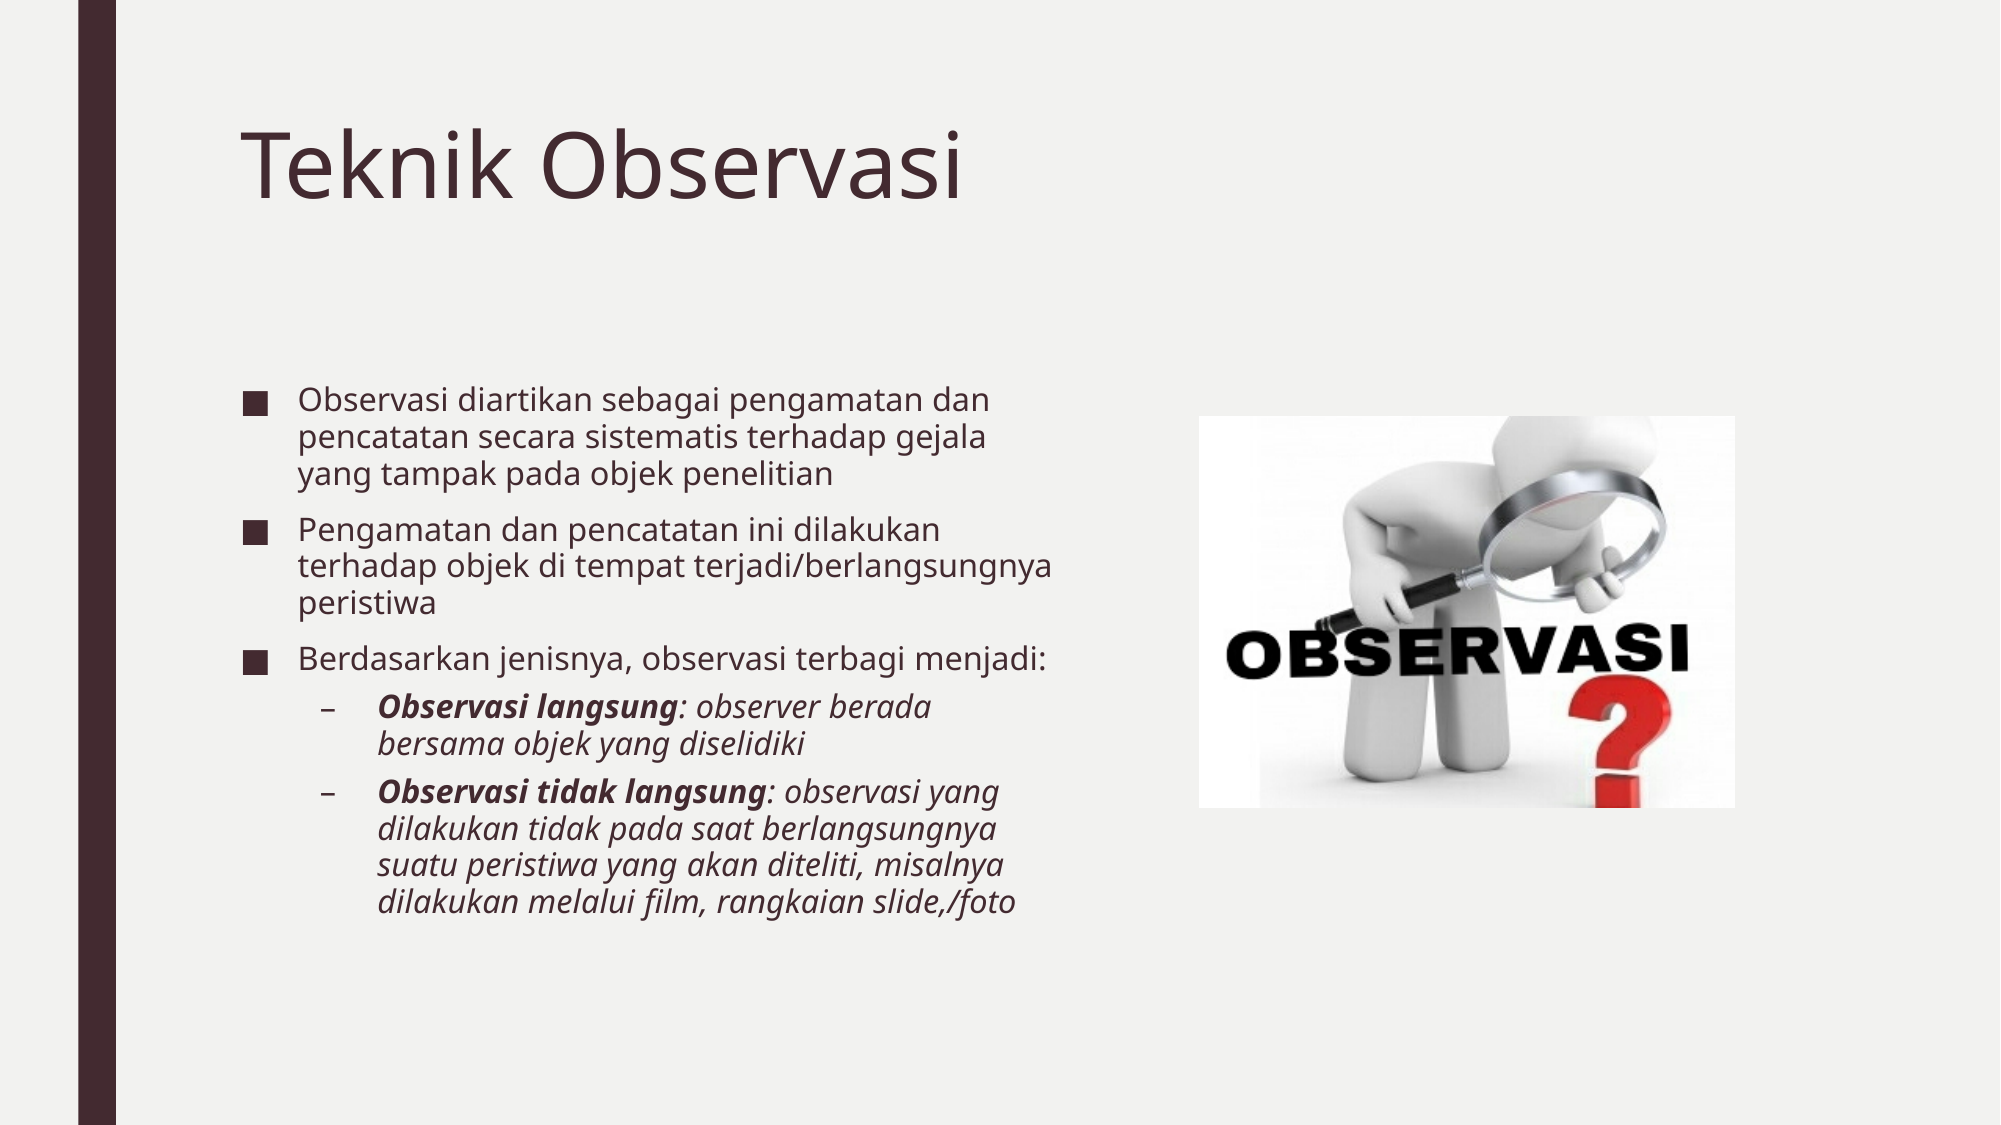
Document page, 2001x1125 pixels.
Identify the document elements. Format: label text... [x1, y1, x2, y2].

picture [1199, 416, 1735, 808]
list Observasi diartikan sebagai pengamatan dan pencatatan secara sistematis terhadap gejala yang tampak pada objek penelitian Pengamatan dan pencatatan ini dilakukan terhadap objek di tempat terjadi/berlangsungnya peristiwa Berdasarkan jenisnya, observasi terbagi menjadi: Observasi langsung: observer berada bersama objek yang diselidiki Observasi tidak langsung: observasi yang dilakukan tidak pada saat berlangsungnya suatu peristiwa yang akan diteliti, misalnya dilakukan melalui film, rangkaian slide,/foto [225, 375, 1077, 963]
title Teknik Observasi [225, 112, 1800, 357]
